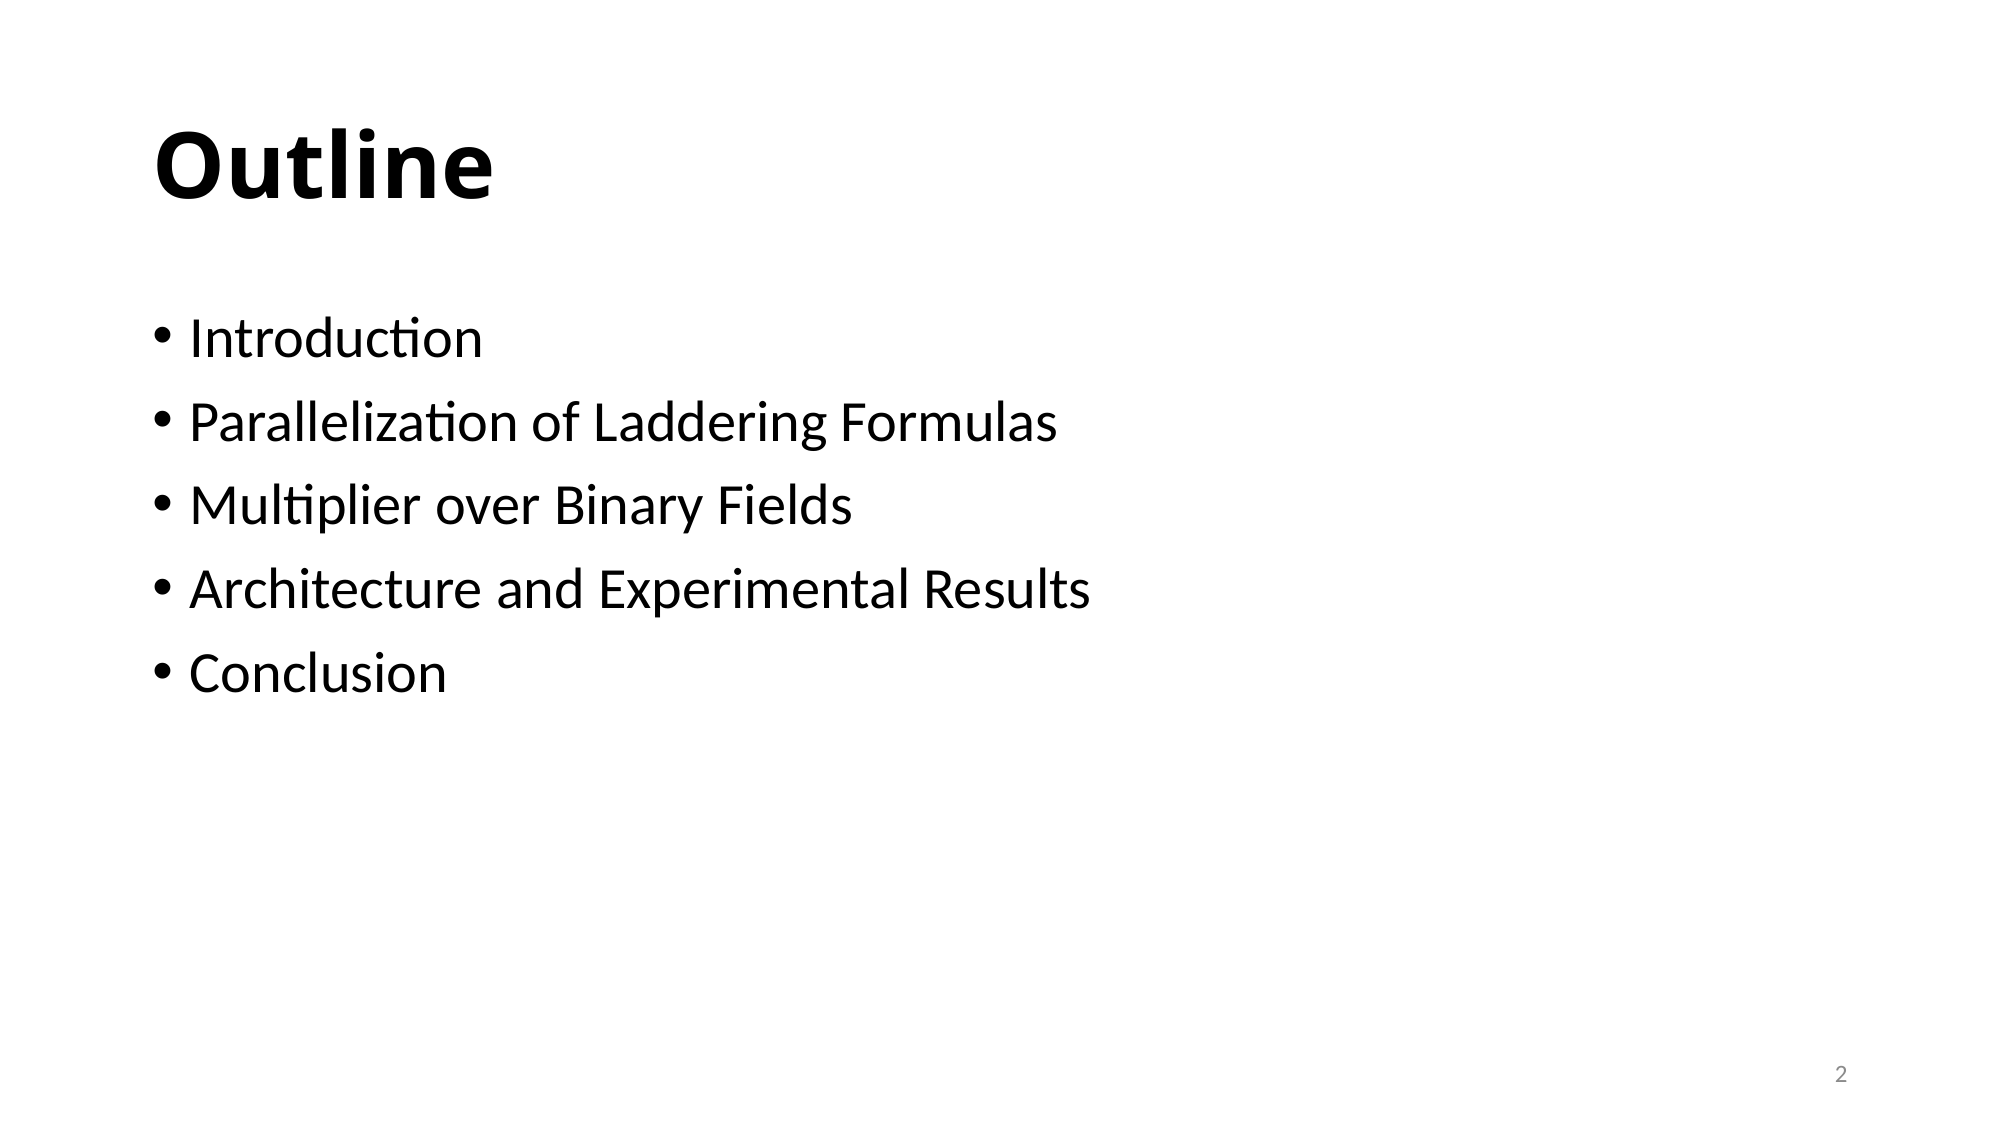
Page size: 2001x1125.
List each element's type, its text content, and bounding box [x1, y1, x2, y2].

title Outline [137, 59, 1863, 278]
slide_number 2 [1412, 1042, 1863, 1103]
list Introduction Parallelization of Laddering Formulas Multiplier over Binary Fields Architecture and Experimental Results Conclusion [137, 299, 1863, 1014]
